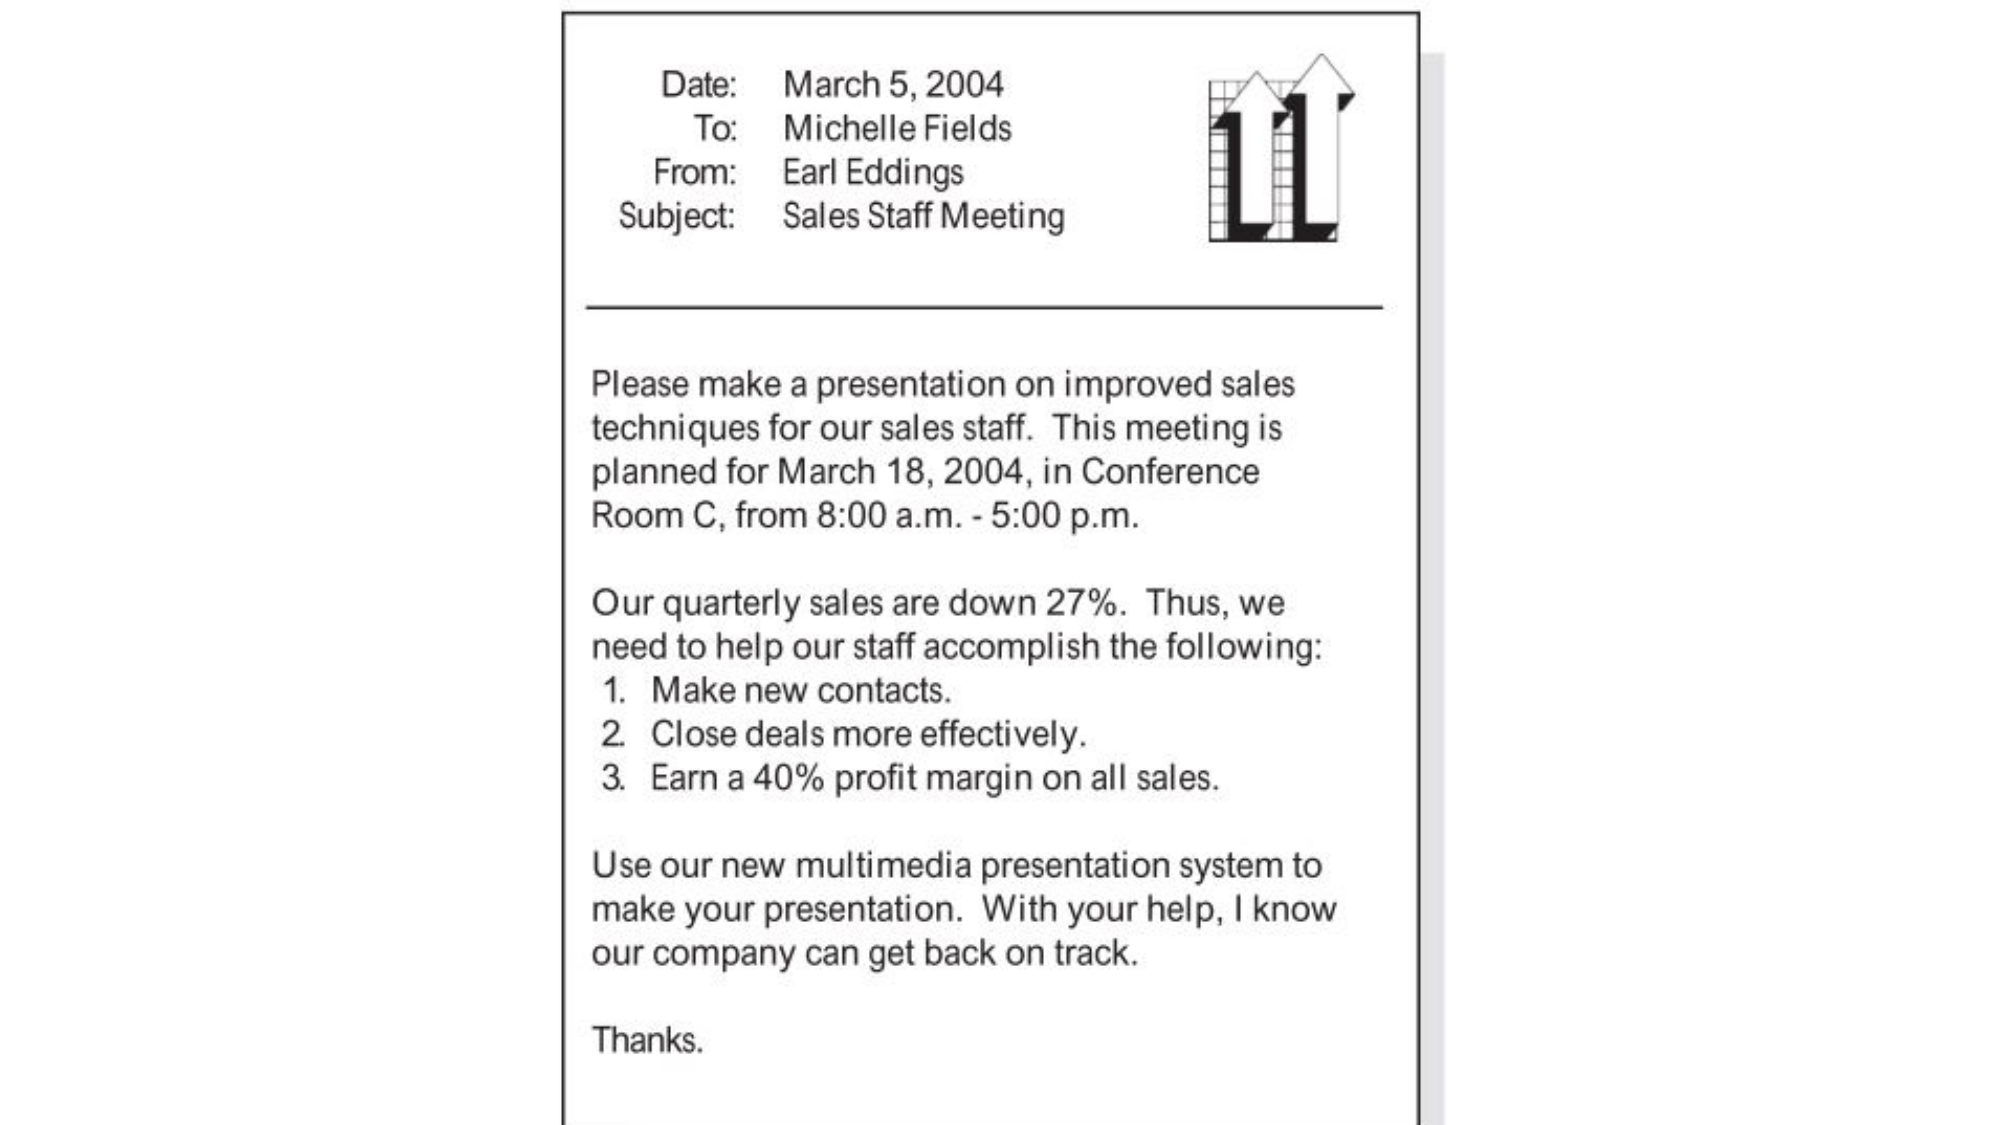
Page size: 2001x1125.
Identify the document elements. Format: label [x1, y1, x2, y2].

list [493, 0, 1465, 1125]
